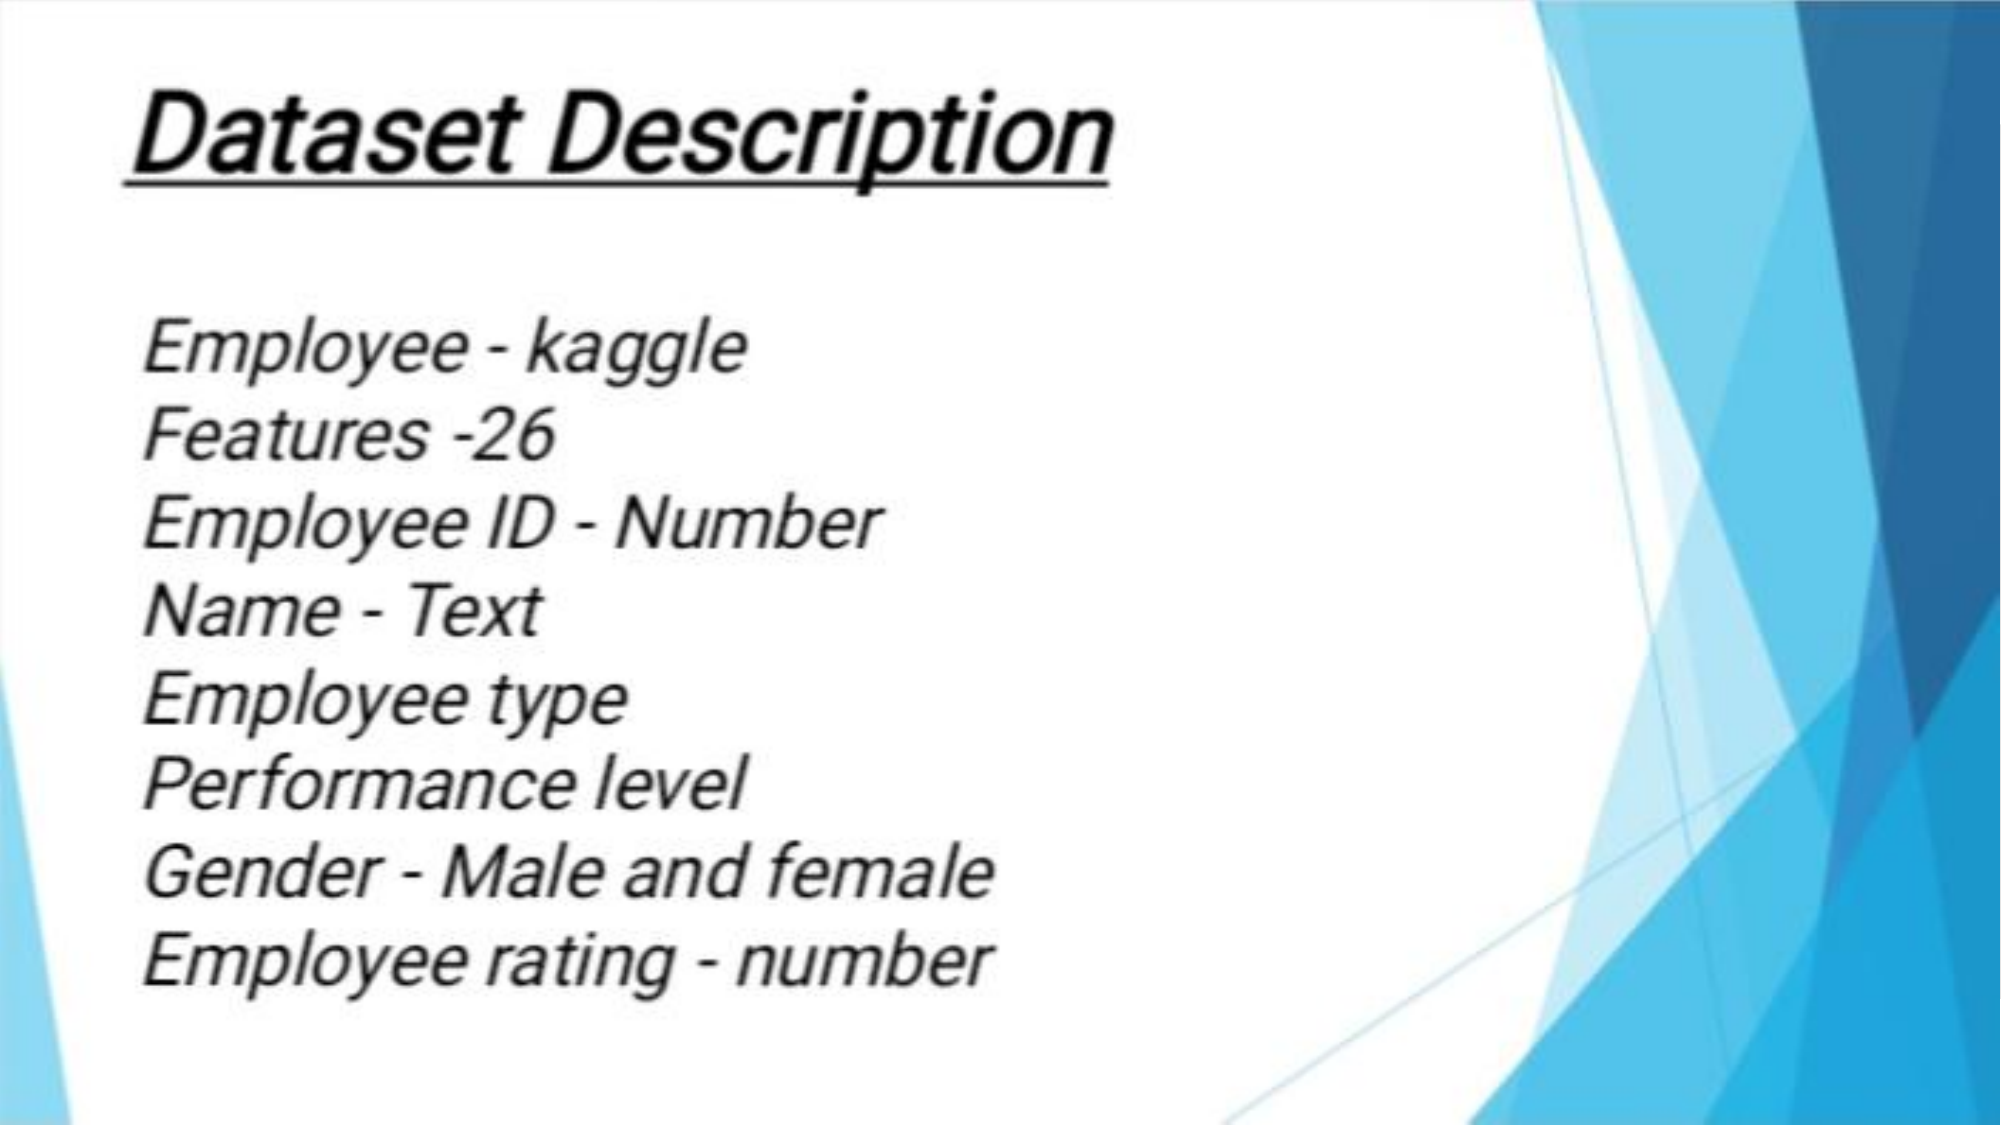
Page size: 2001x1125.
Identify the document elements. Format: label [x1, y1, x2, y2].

list [0, 0, 2000, 1125]
